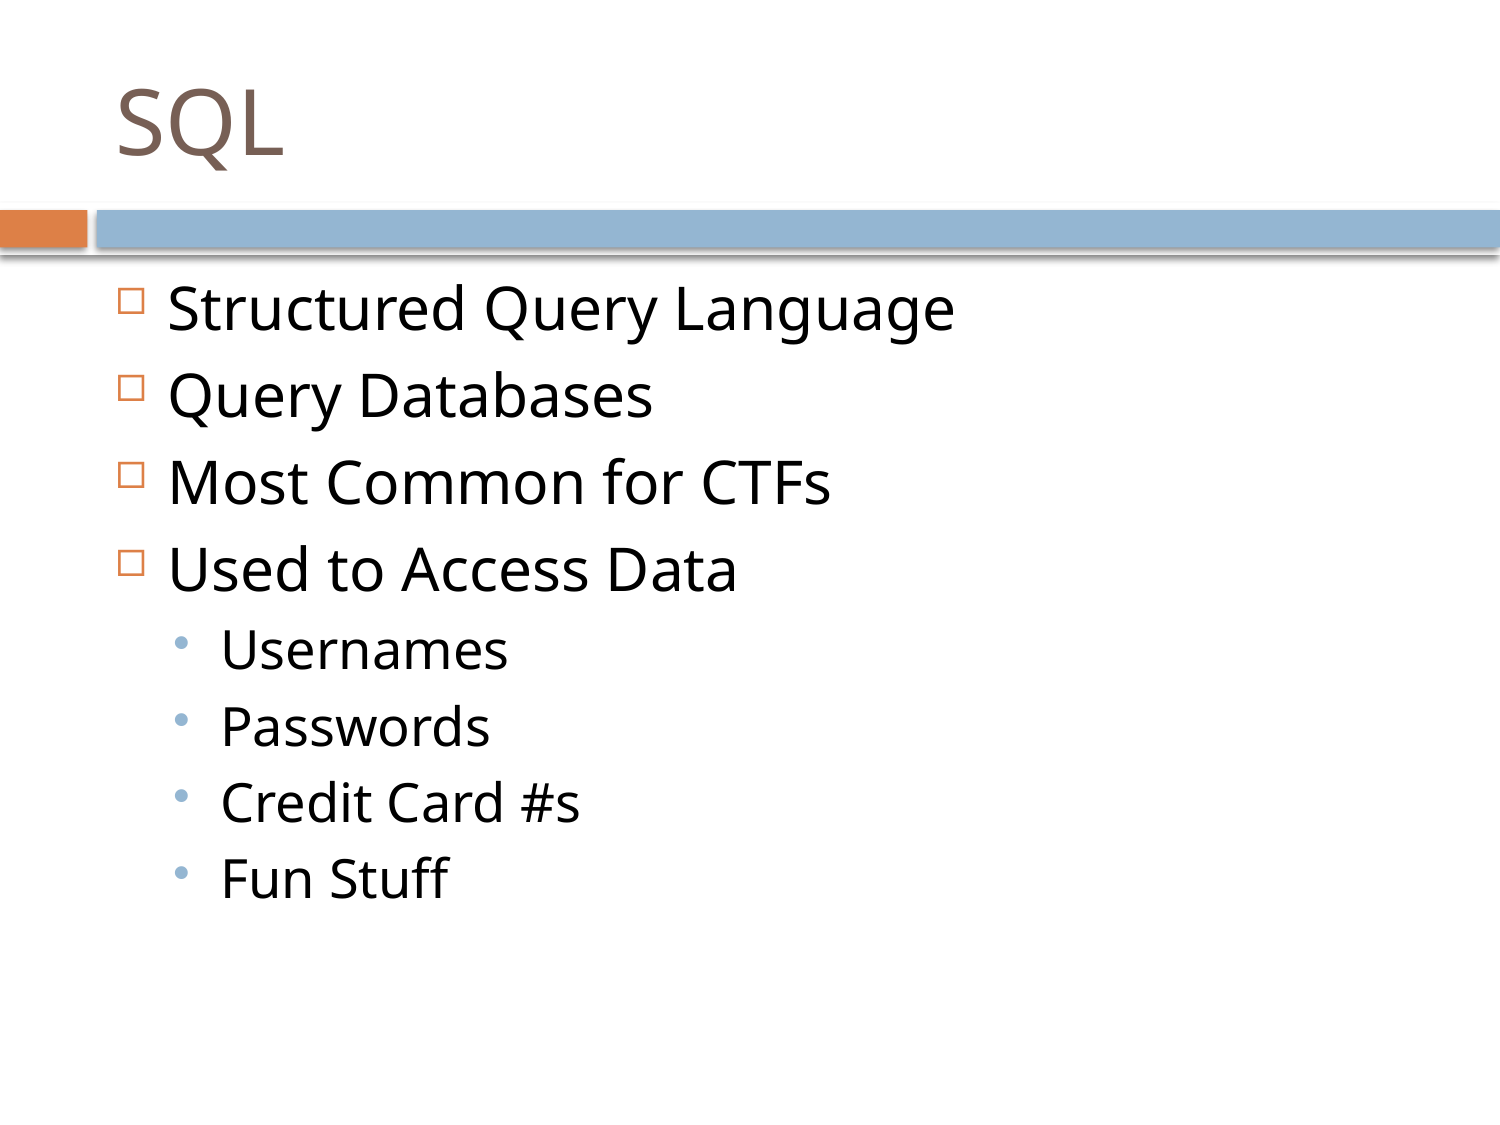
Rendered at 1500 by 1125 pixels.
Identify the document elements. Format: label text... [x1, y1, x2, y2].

list Structured Query Language Query Databases Most Common for CTFs Used to Access Data Usernames Passwords Credit Card #s Fun Stuff [100, 262, 1438, 1000]
title SQL [100, 37, 1438, 200]
